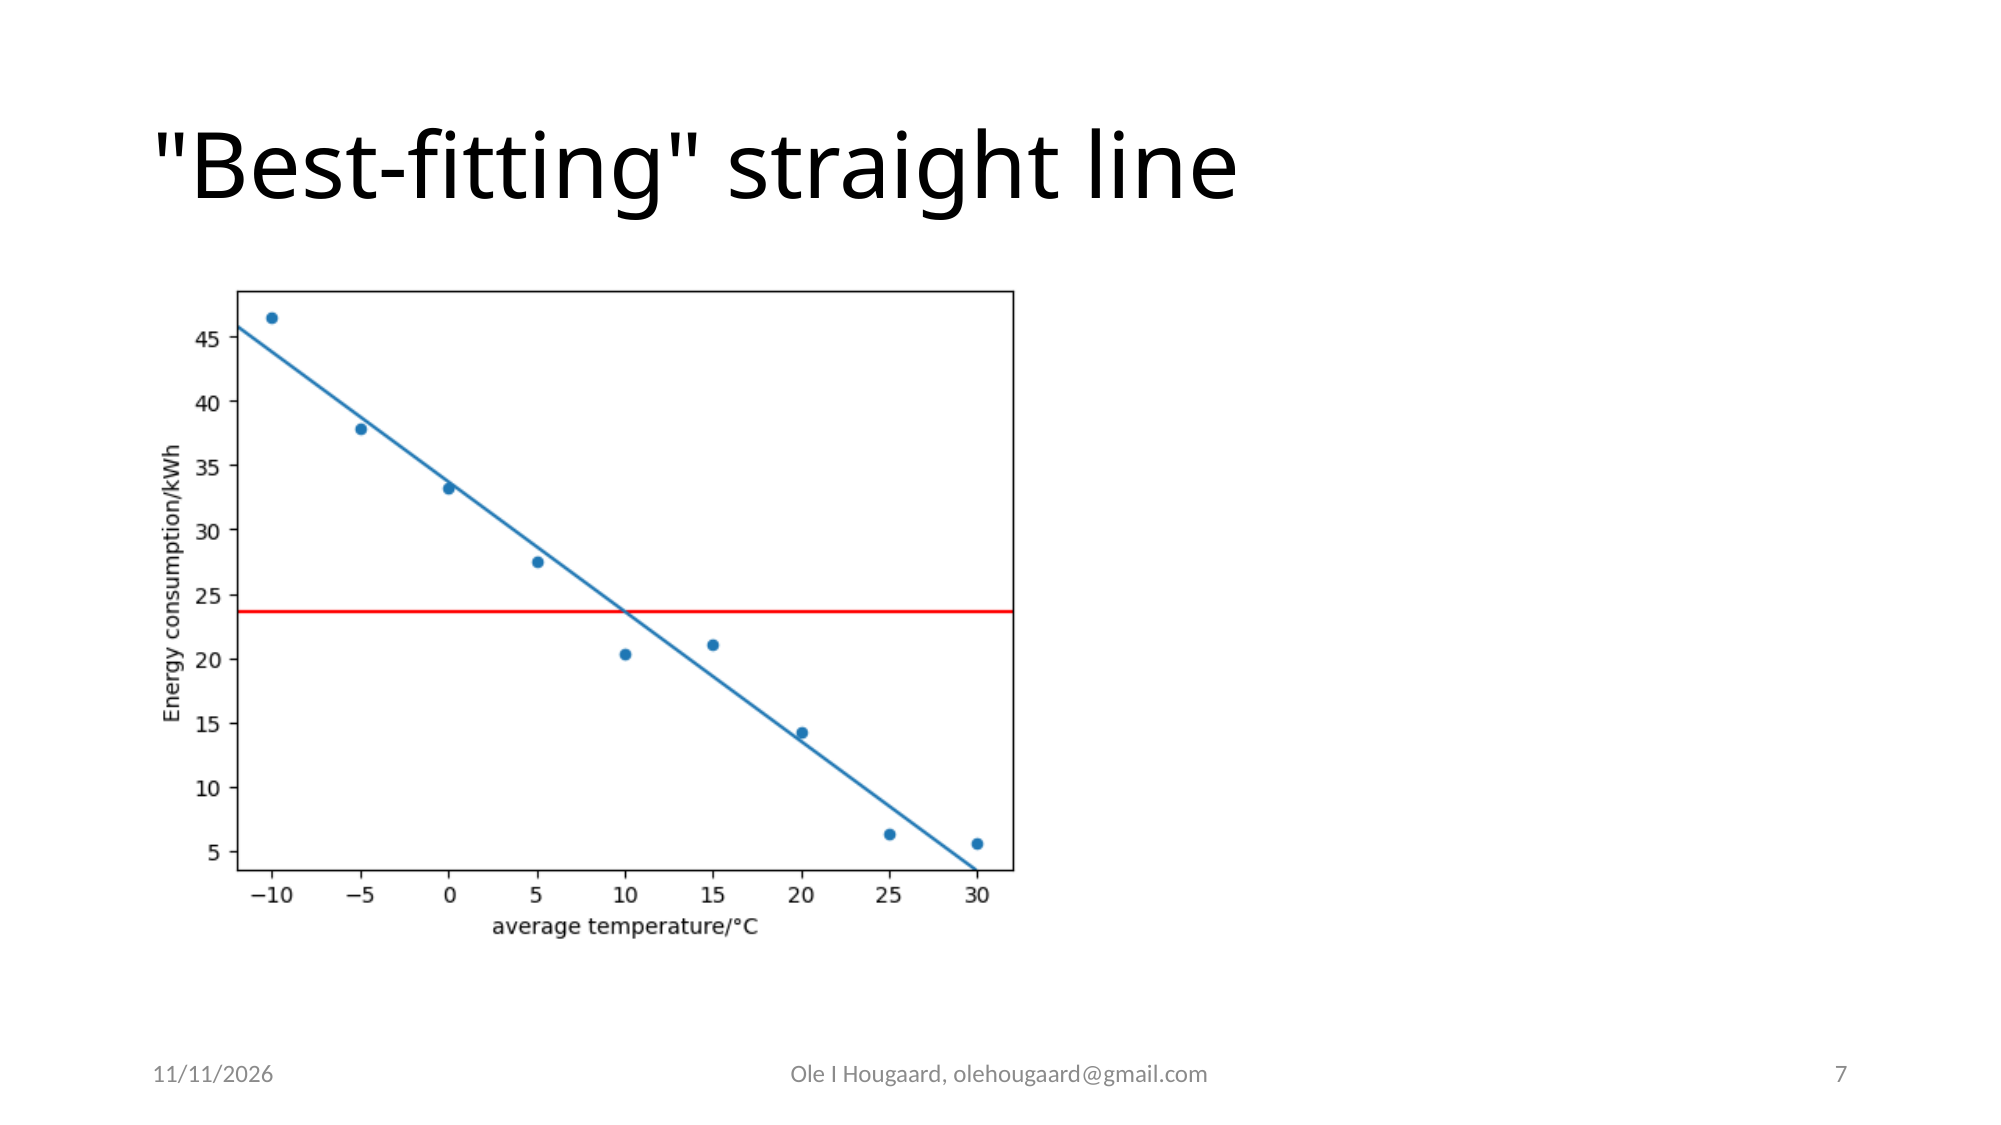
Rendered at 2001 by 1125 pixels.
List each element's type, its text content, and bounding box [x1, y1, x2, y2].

picture [148, 277, 1027, 953]
title "Best-fitting" straight line [137, 59, 1863, 278]
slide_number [137, 1042, 588, 1103]
slide_number 7 [1412, 1042, 1863, 1103]
footer Ole I Hougaard, olehougaard@gmail.com [662, 1042, 1338, 1103]
